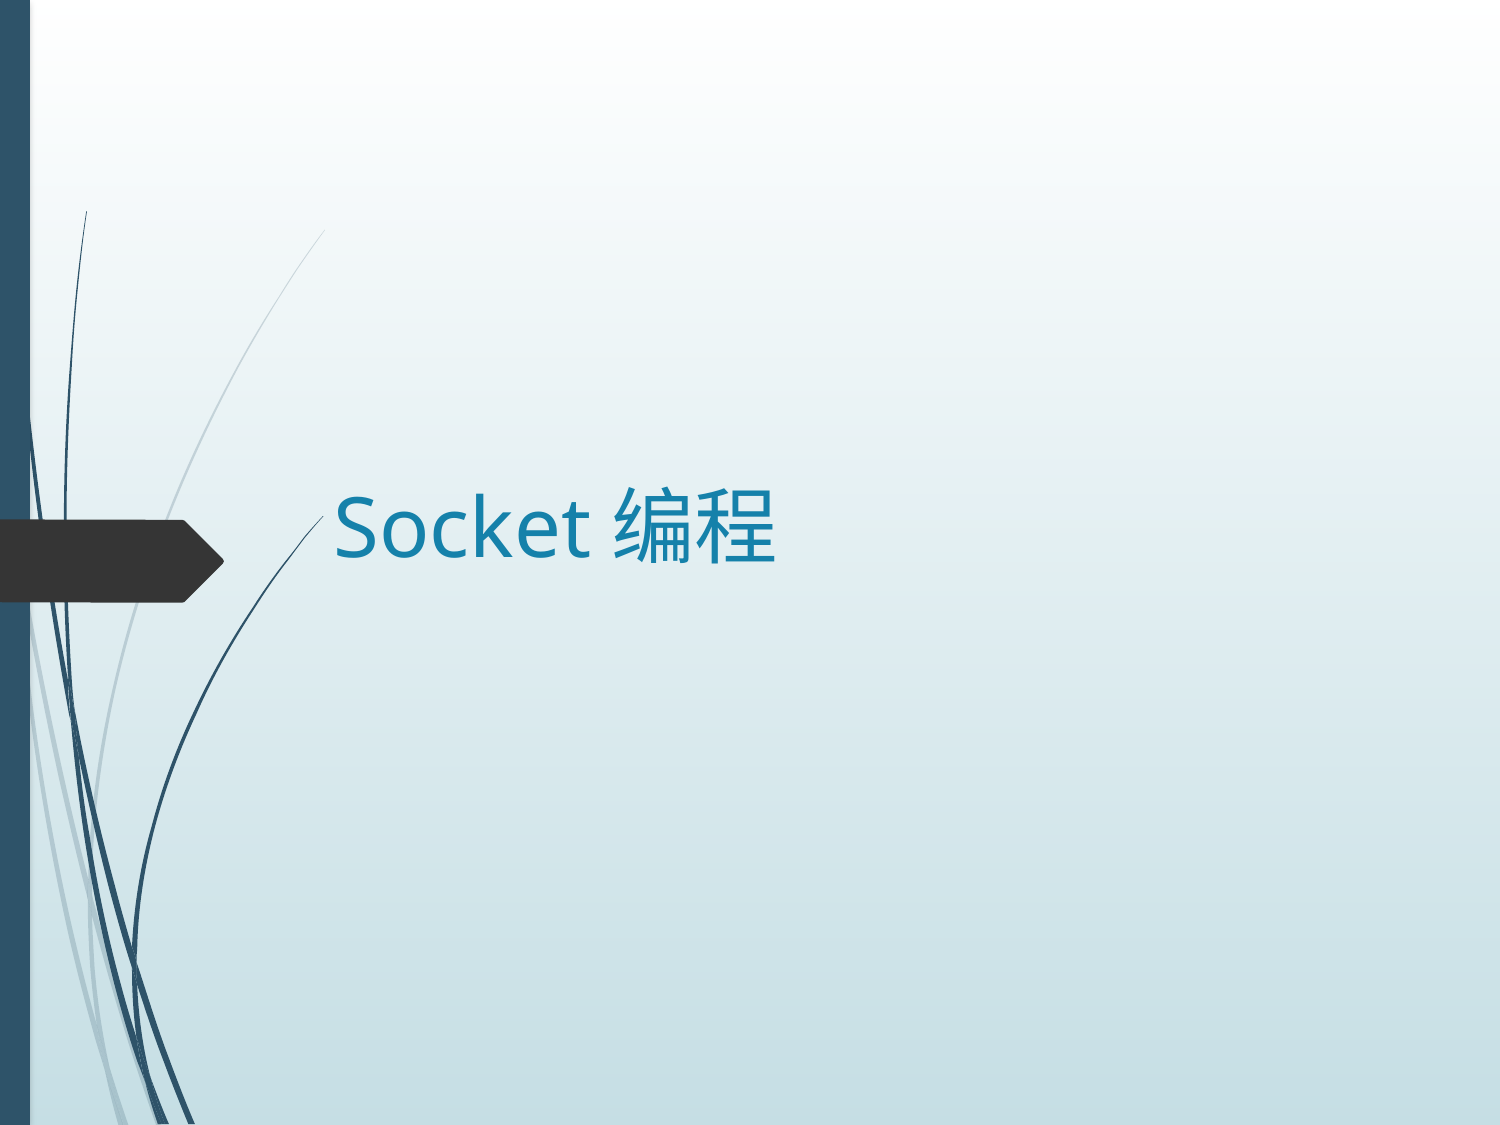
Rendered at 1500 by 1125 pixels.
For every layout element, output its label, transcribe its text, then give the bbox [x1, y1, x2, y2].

title Socket编程 [318, 340, 1400, 582]
